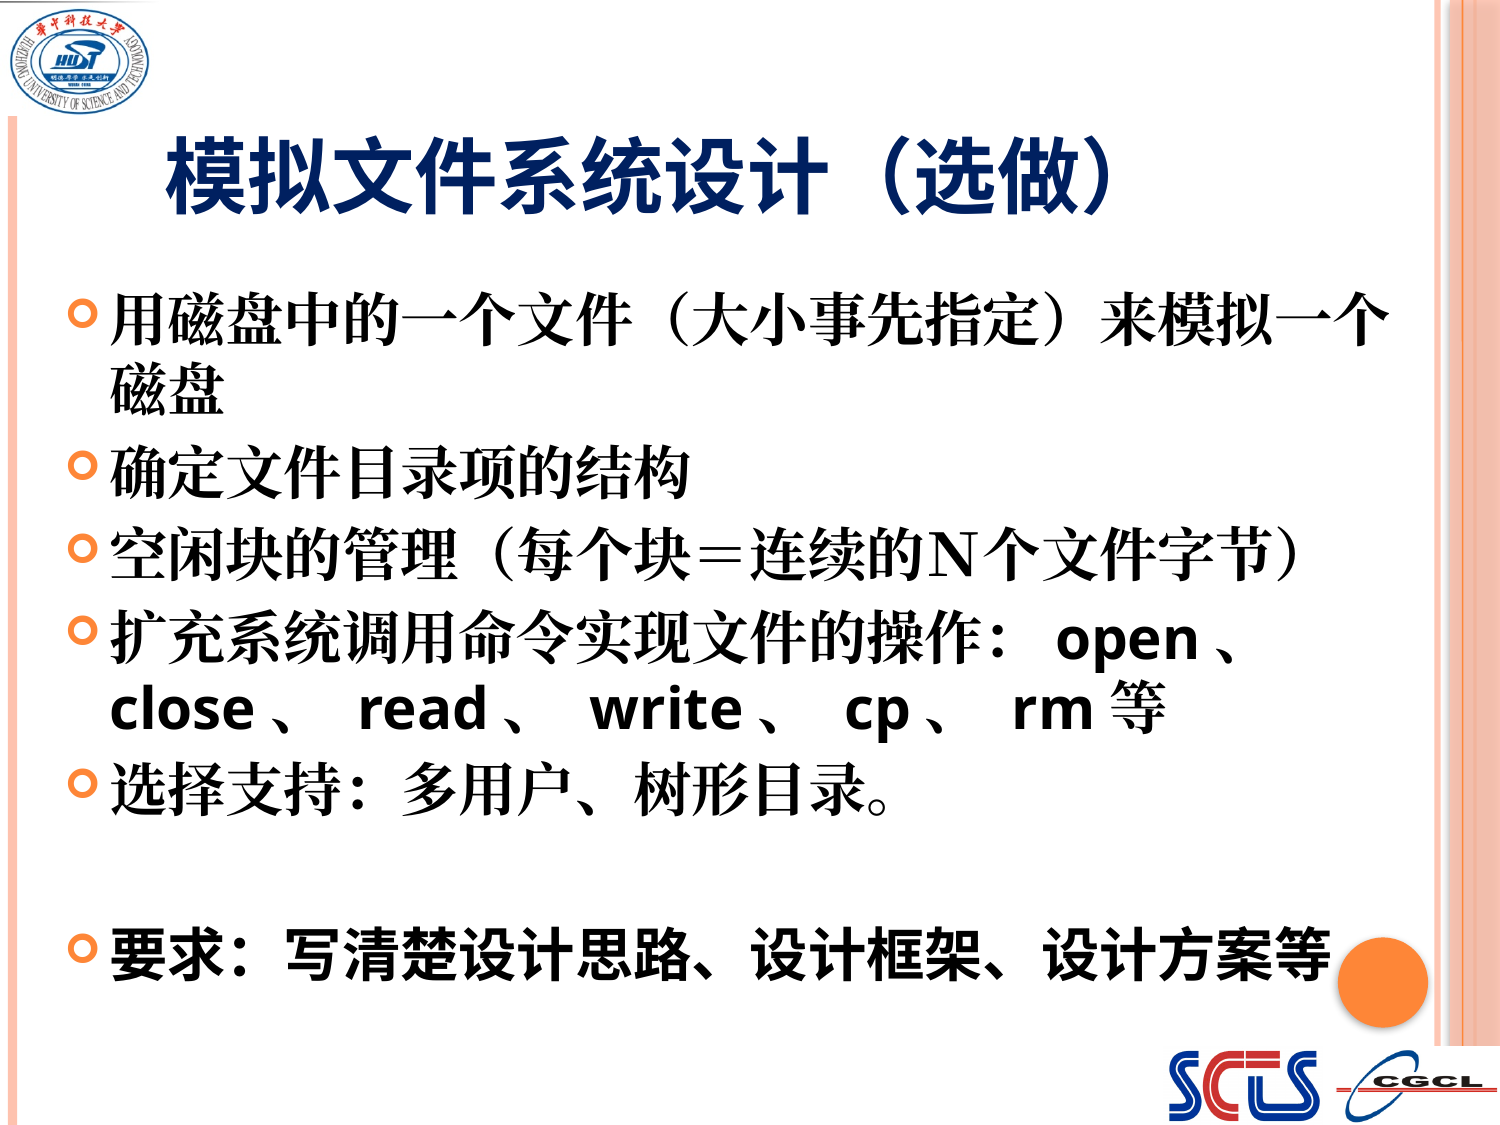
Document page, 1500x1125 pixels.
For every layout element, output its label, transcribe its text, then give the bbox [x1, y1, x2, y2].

picture [0, 0, 160, 116]
picture [1334, 1046, 1500, 1125]
picture [1163, 1046, 1323, 1125]
title 模拟文件系统设计（选做） [150, 94, 1306, 232]
slide_number [1333, 940, 1434, 1026]
list 用磁盘中的一个文件（大小事先指定）来模拟一个磁盘 确定文件目录项的结构 空闲块的管理（每个块＝连续的Ｎ个文件字节） 扩充系统调用命令实现文件的操作：open、 close、 read、 write、 cp、 rm等 选择支持：多用户、树形目录。 要求：写清楚设计思路、设计框架、设计方案等 [49, 275, 1448, 965]
